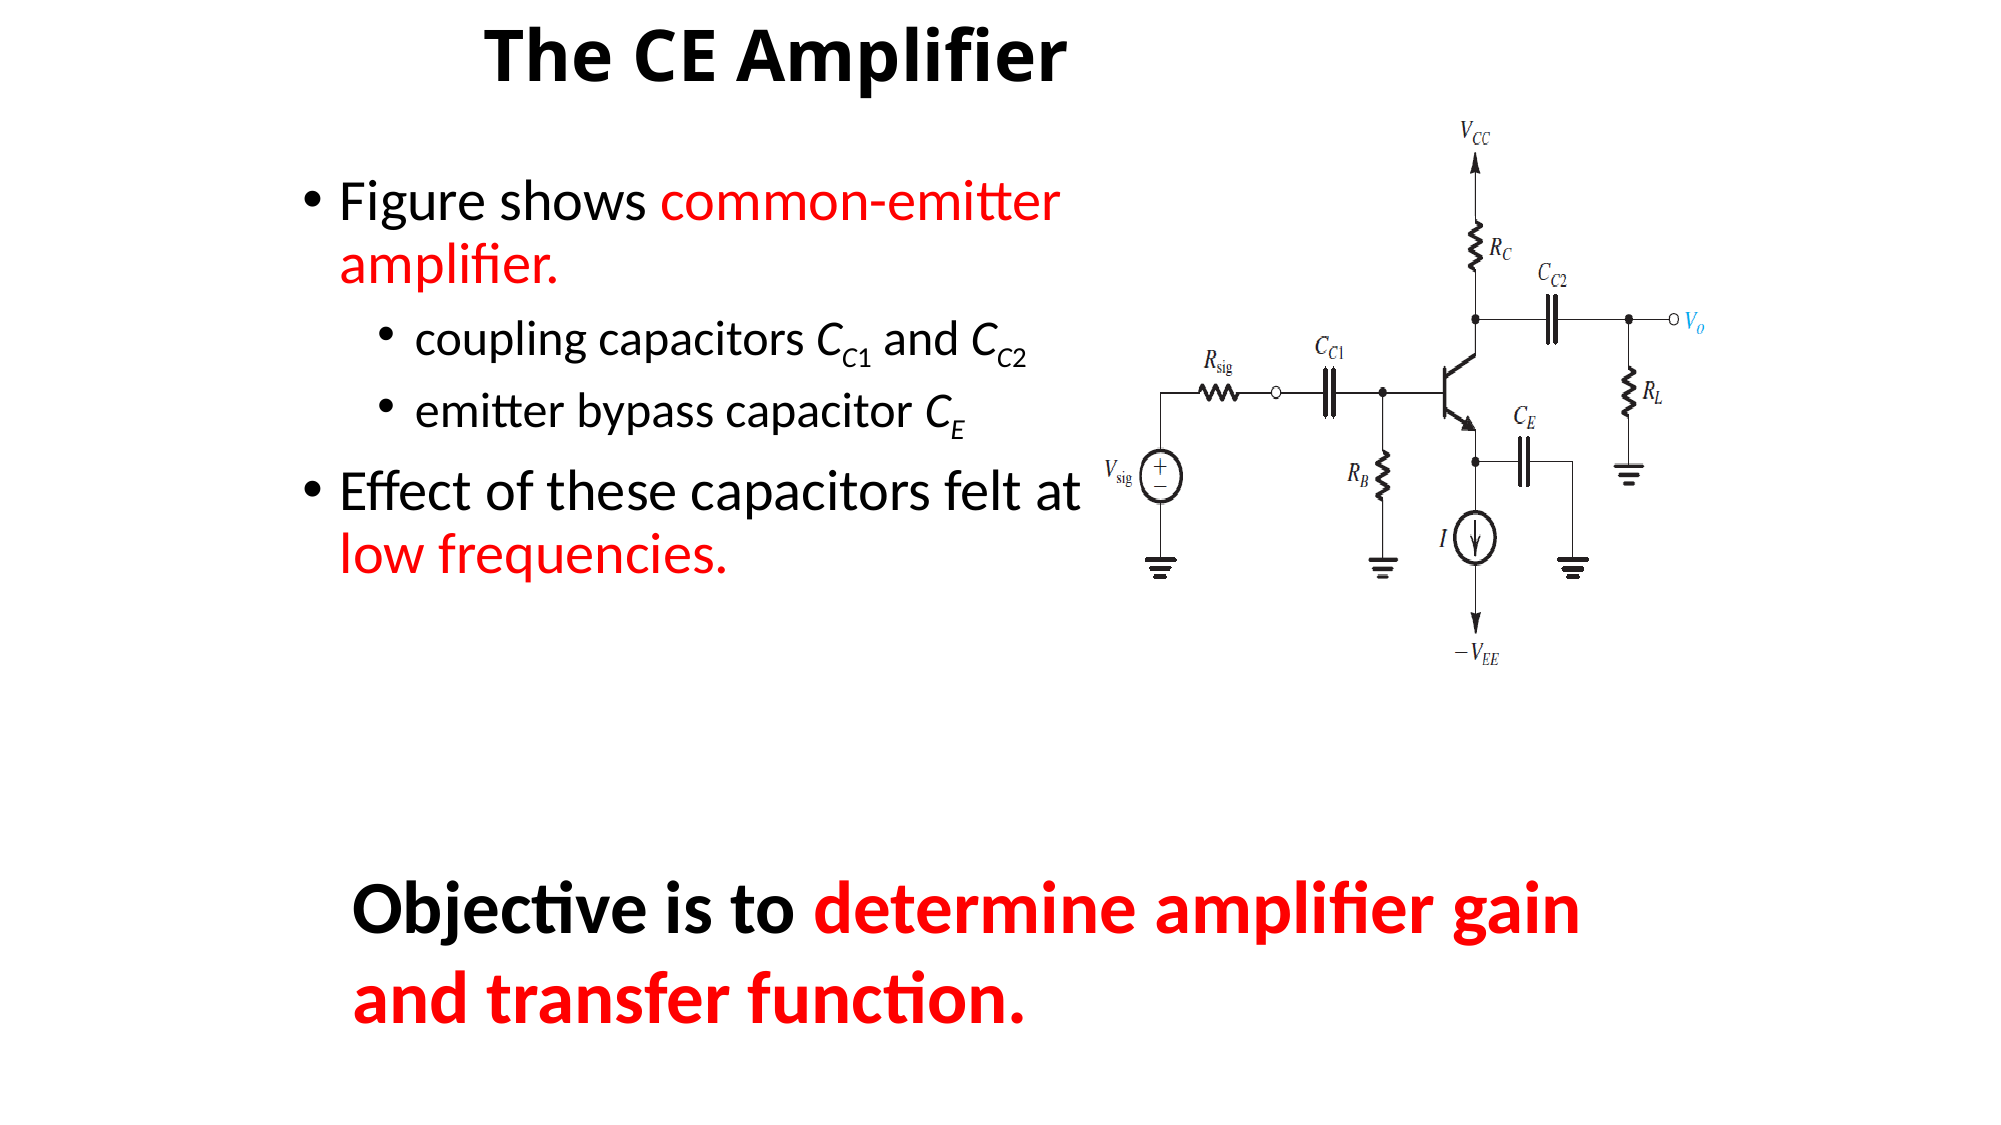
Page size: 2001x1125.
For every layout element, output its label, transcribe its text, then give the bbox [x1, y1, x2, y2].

list Figure shows common-emitter amplifier. coupling capacitors CC1 and CC2 emitter bypass capacitor CE Effect of these capacitors felt at low frequencies. [287, 162, 1150, 950]
title The CE Amplifier [450, 12, 1588, 105]
text_box Objective is to determine amplifier gain and transfer function. [337, 851, 1653, 1047]
picture [1085, 104, 1711, 668]
